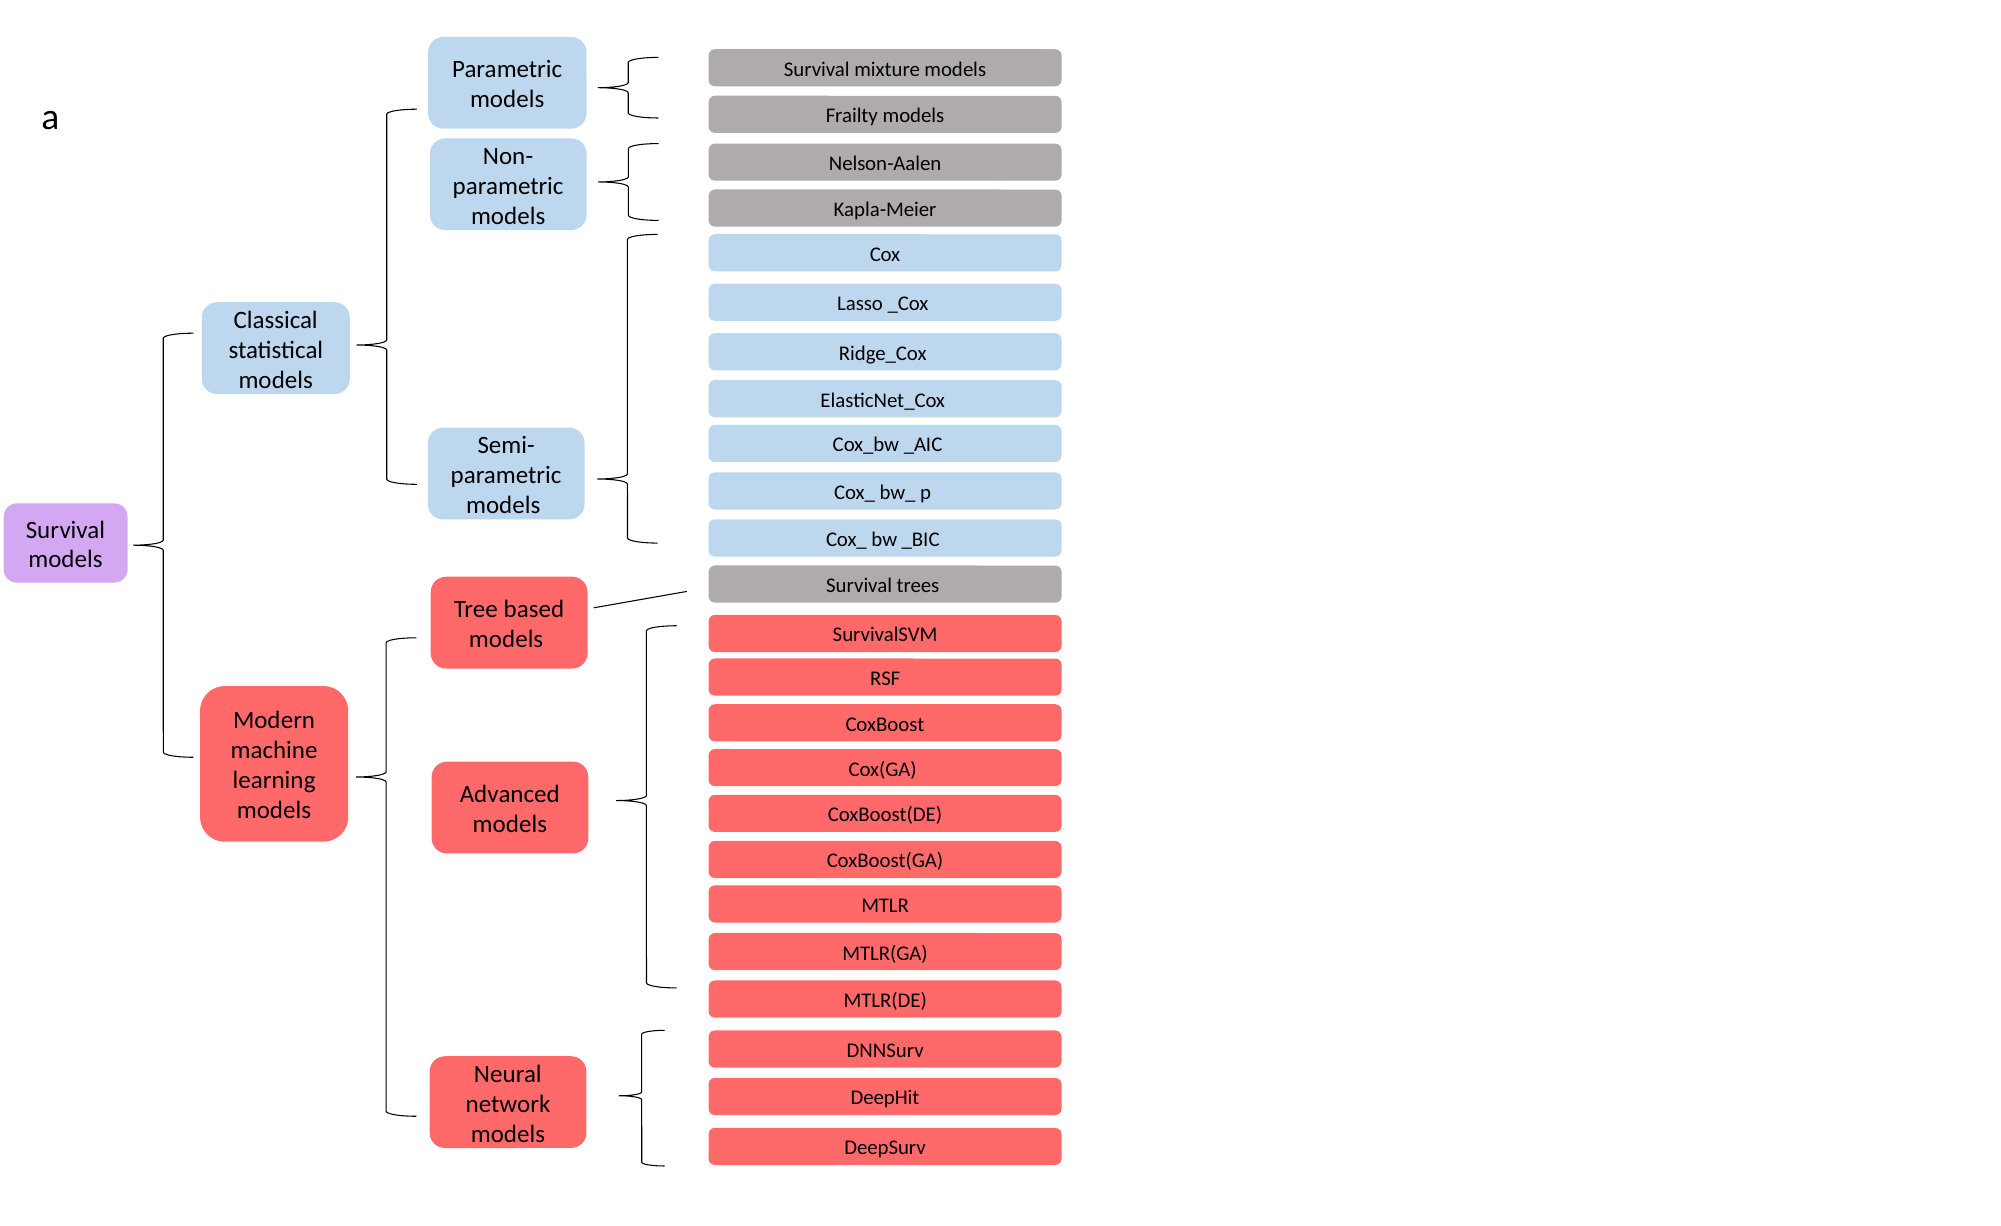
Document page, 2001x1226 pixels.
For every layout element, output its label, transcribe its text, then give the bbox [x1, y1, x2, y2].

text_box Cox_ bw_ p [707, 471, 1063, 511]
text_box Survival trees [707, 564, 1063, 604]
text_box DeepSurv [707, 1126, 1063, 1167]
text_box Neural network models [428, 1055, 588, 1150]
text_box Non-parametric models [428, 137, 588, 232]
text_box CoxBoost(GA) [707, 839, 1063, 880]
text_box Tree based models [429, 575, 589, 670]
text_box CoxBoost(DE) [707, 793, 1063, 834]
text_box MTLR [707, 884, 1063, 924]
text_box Advanced models [430, 760, 590, 855]
text_box [133, 332, 194, 758]
text_box MTLR(GA) [707, 931, 1063, 972]
text_box Semi-parametric models [426, 426, 586, 521]
text_box Survival models [2, 502, 129, 584]
text_box [356, 108, 417, 485]
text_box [593, 591, 687, 608]
text_box Survival mixture models [707, 48, 1063, 88]
text_box ElasticNet_Cox [707, 379, 1063, 419]
text_box RSF [707, 657, 1063, 697]
text_box SurvivalSVM [707, 613, 1063, 654]
text_box DNNSurv [707, 1029, 1063, 1069]
text_box Frailty models [707, 94, 1063, 134]
text_box Cox [707, 233, 1063, 273]
text_box Cox_ bw _BIC [707, 518, 1063, 558]
text_box Classical statistical models [200, 301, 351, 396]
text_box Cox_bw _AIC [707, 423, 1063, 464]
text_box Ridge_Cox [707, 332, 1063, 372]
text_box [598, 143, 659, 221]
text_box Lasso _Cox [707, 282, 1063, 322]
text_box DeepHit [707, 1076, 1063, 1117]
text_box Modern machine learning models [199, 685, 350, 843]
text_box Nelson-Aalen [707, 142, 1063, 182]
text_box [355, 637, 417, 1117]
text_box [616, 625, 677, 989]
text_box Cox(GA) [707, 747, 1063, 788]
text_box [618, 1029, 665, 1167]
text_box CoxBoost [707, 703, 1063, 743]
text_box Parametric models [427, 35, 588, 130]
text_box [597, 56, 659, 119]
text_box MTLR(DE) [707, 979, 1063, 1019]
text_box a [26, 84, 88, 145]
text_box [597, 233, 658, 544]
text_box Kapla-Meier [707, 188, 1063, 228]
